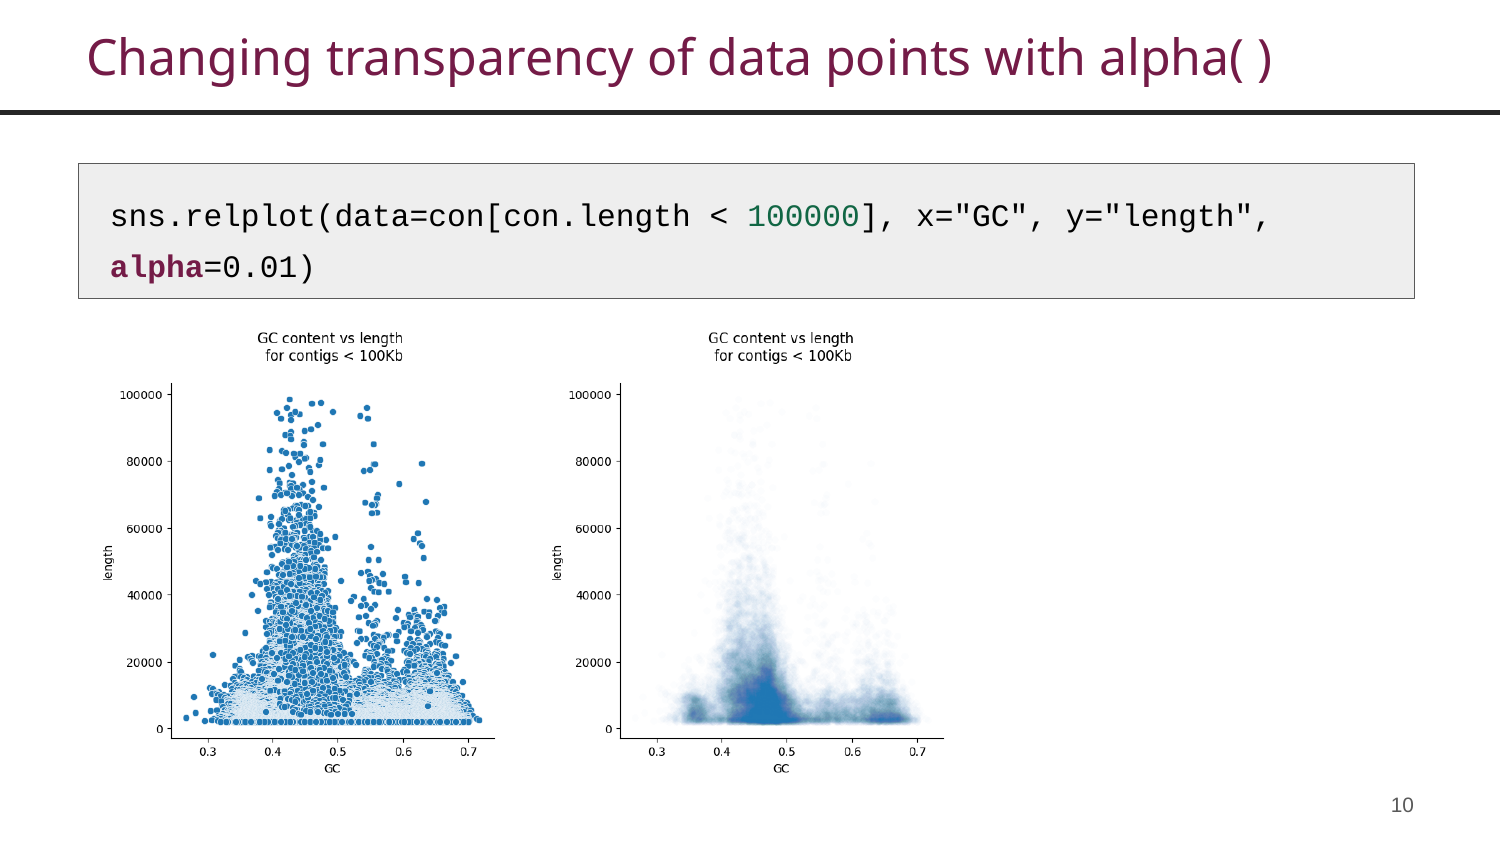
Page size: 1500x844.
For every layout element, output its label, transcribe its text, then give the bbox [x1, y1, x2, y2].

text_box sns.relplot(data=con[con.length < 100000], x="GC", y="length", alpha=0.01) [94, 167, 1419, 346]
picture [94, 323, 501, 783]
picture [543, 323, 950, 783]
text_box [78, 163, 1415, 299]
slide_number ‹#› [1074, 782, 1425, 827]
title Changing transparency of data points with alpha( ) [75, 1, 1425, 109]
